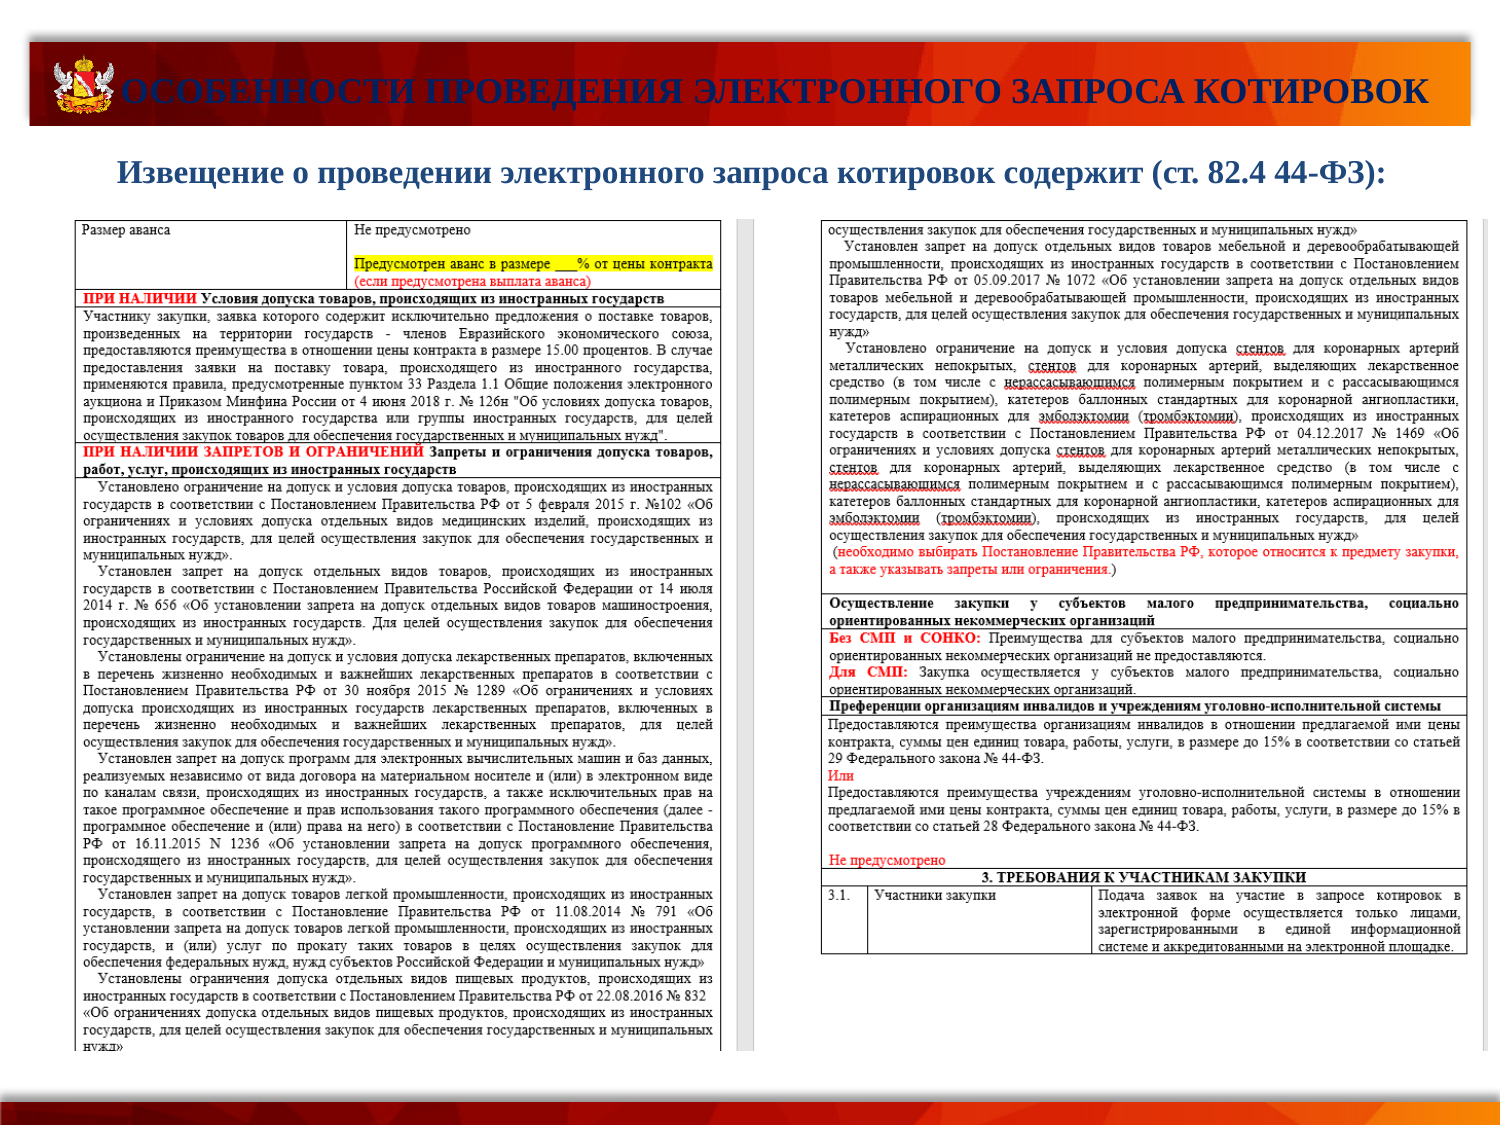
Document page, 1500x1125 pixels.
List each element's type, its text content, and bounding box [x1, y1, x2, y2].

picture [12, 219, 1488, 1052]
picture [0, 1102, 1500, 1125]
list Извещение о проведении электронного запроса котировок содержит (ст. 82.4 44-ФЗ): [77, 142, 1428, 218]
picture [29, 42, 1471, 126]
